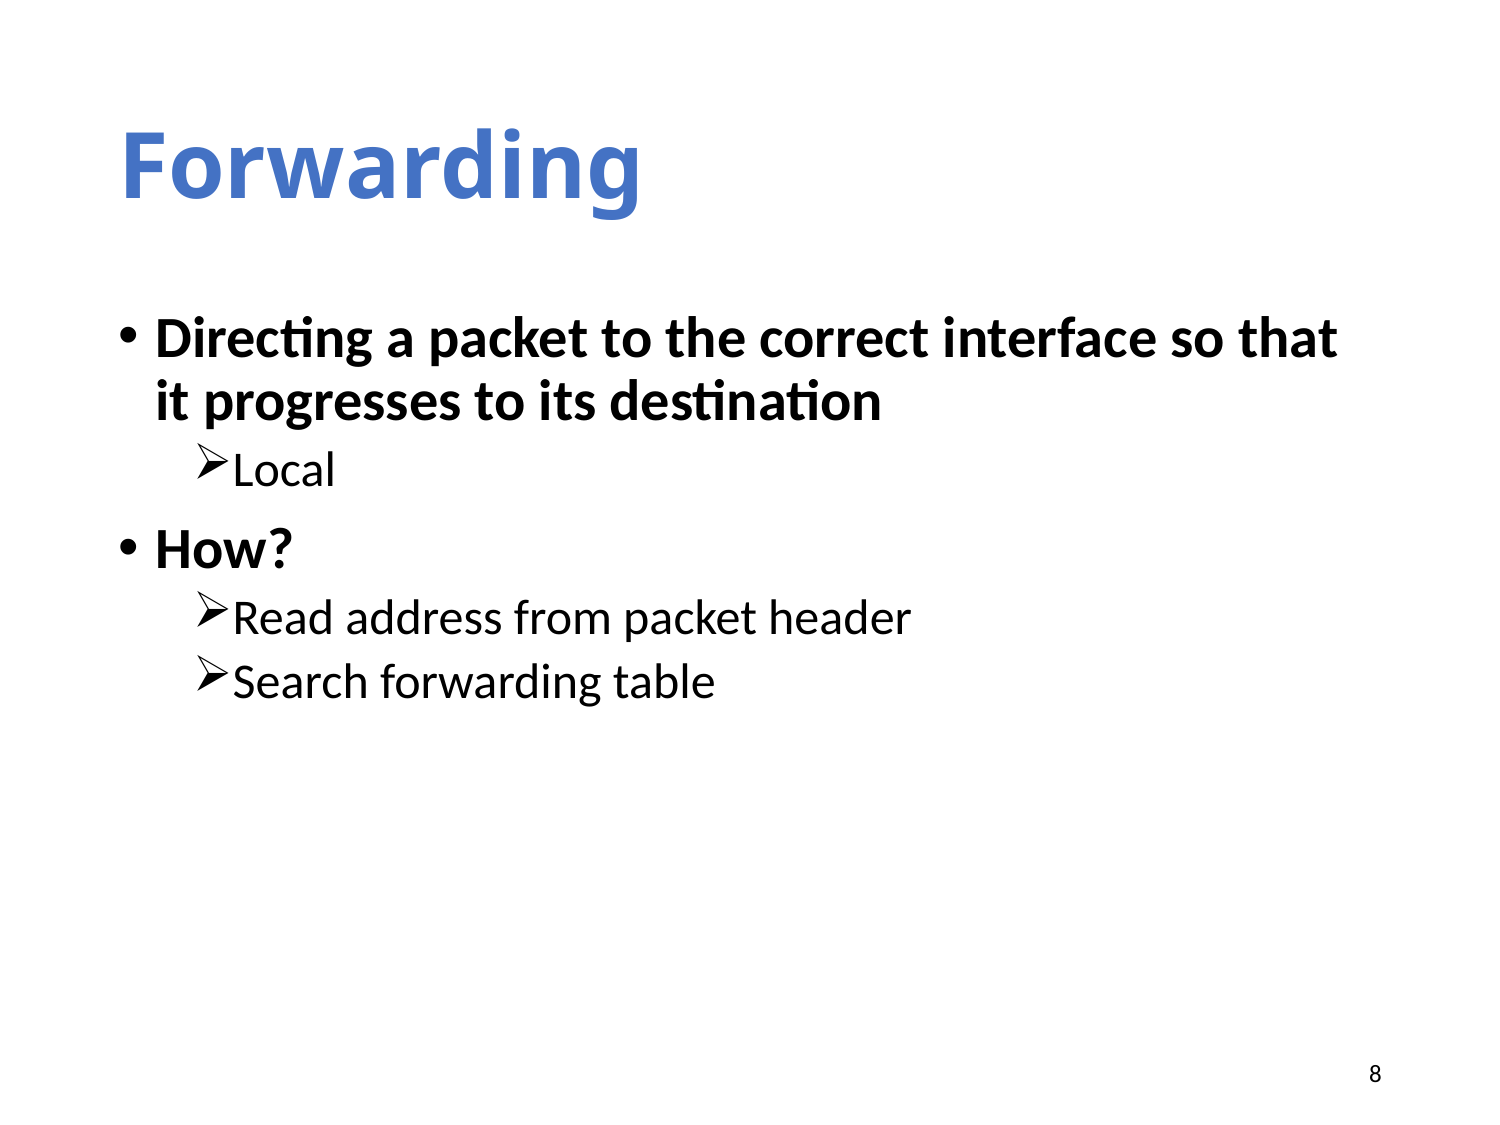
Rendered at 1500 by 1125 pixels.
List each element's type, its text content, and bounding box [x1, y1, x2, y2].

title Forwarding [103, 59, 1397, 278]
slide_number 8 [1059, 1042, 1397, 1103]
list Directing a packet to the correct interface so that it progresses to its destination Local How? Read address from packet header Search forwarding table [103, 299, 1397, 1014]
